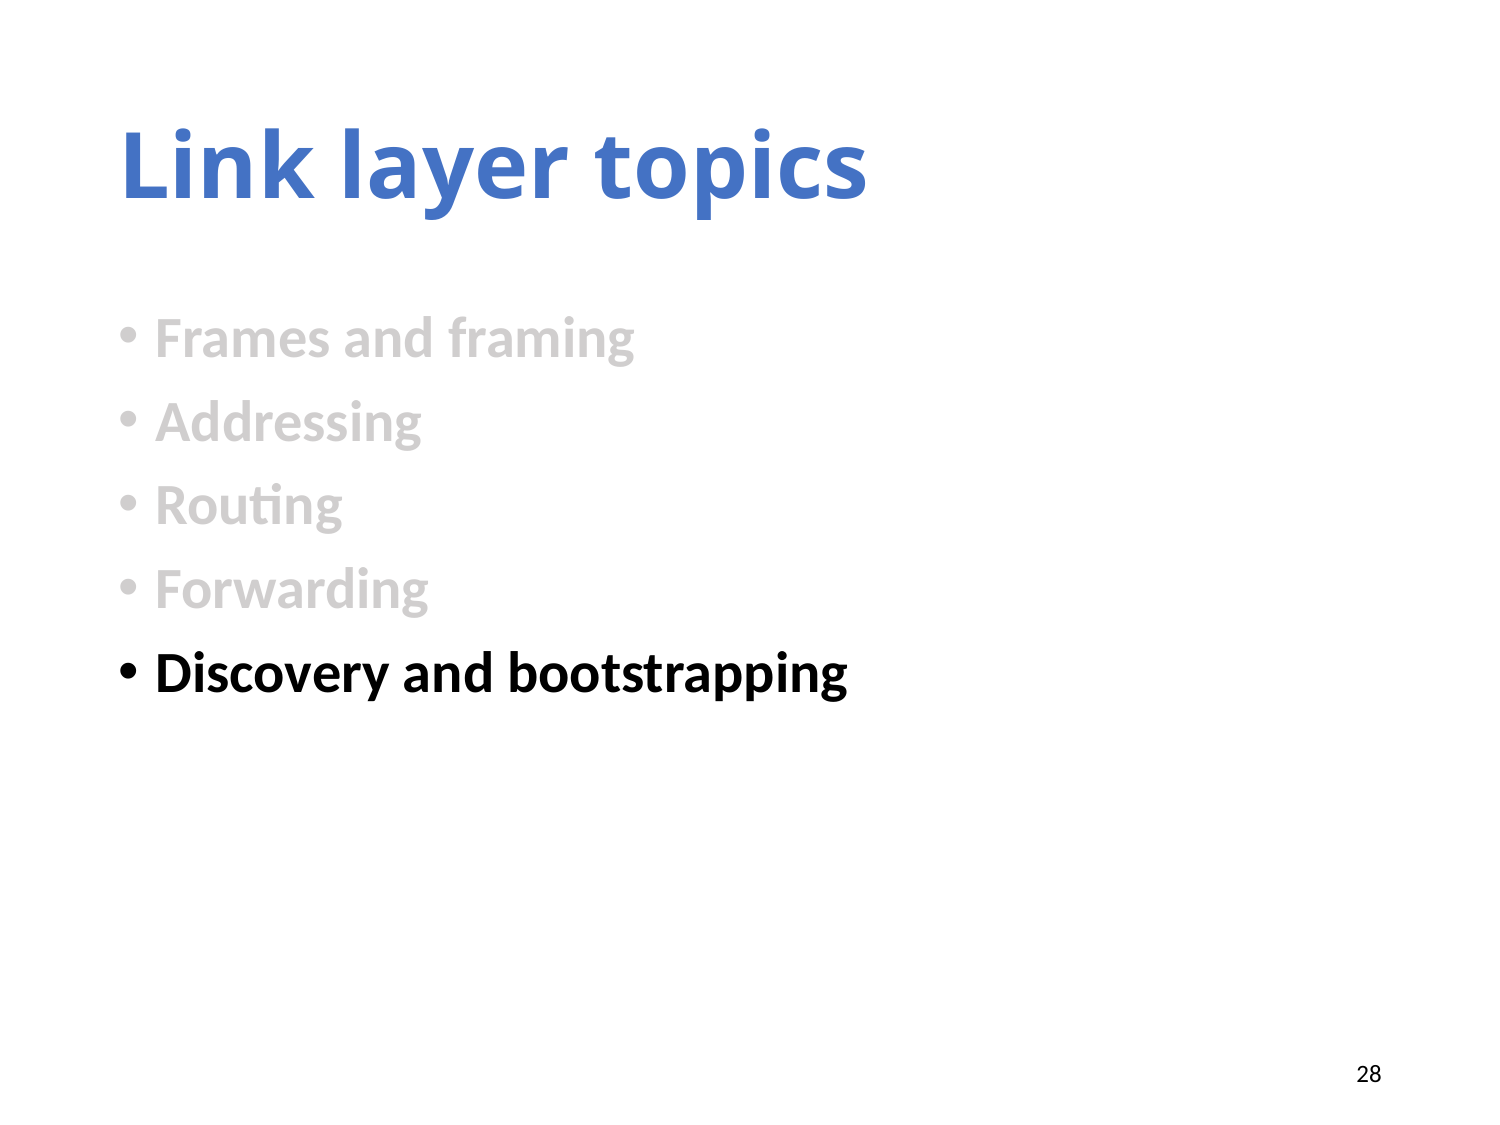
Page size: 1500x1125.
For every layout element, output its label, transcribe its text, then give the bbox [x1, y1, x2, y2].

title Link layer topics [103, 59, 1397, 278]
slide_number 28 [1059, 1042, 1397, 1103]
list Frames and framing Addressing Routing Forwarding Discovery and bootstrapping [103, 299, 1397, 1014]
